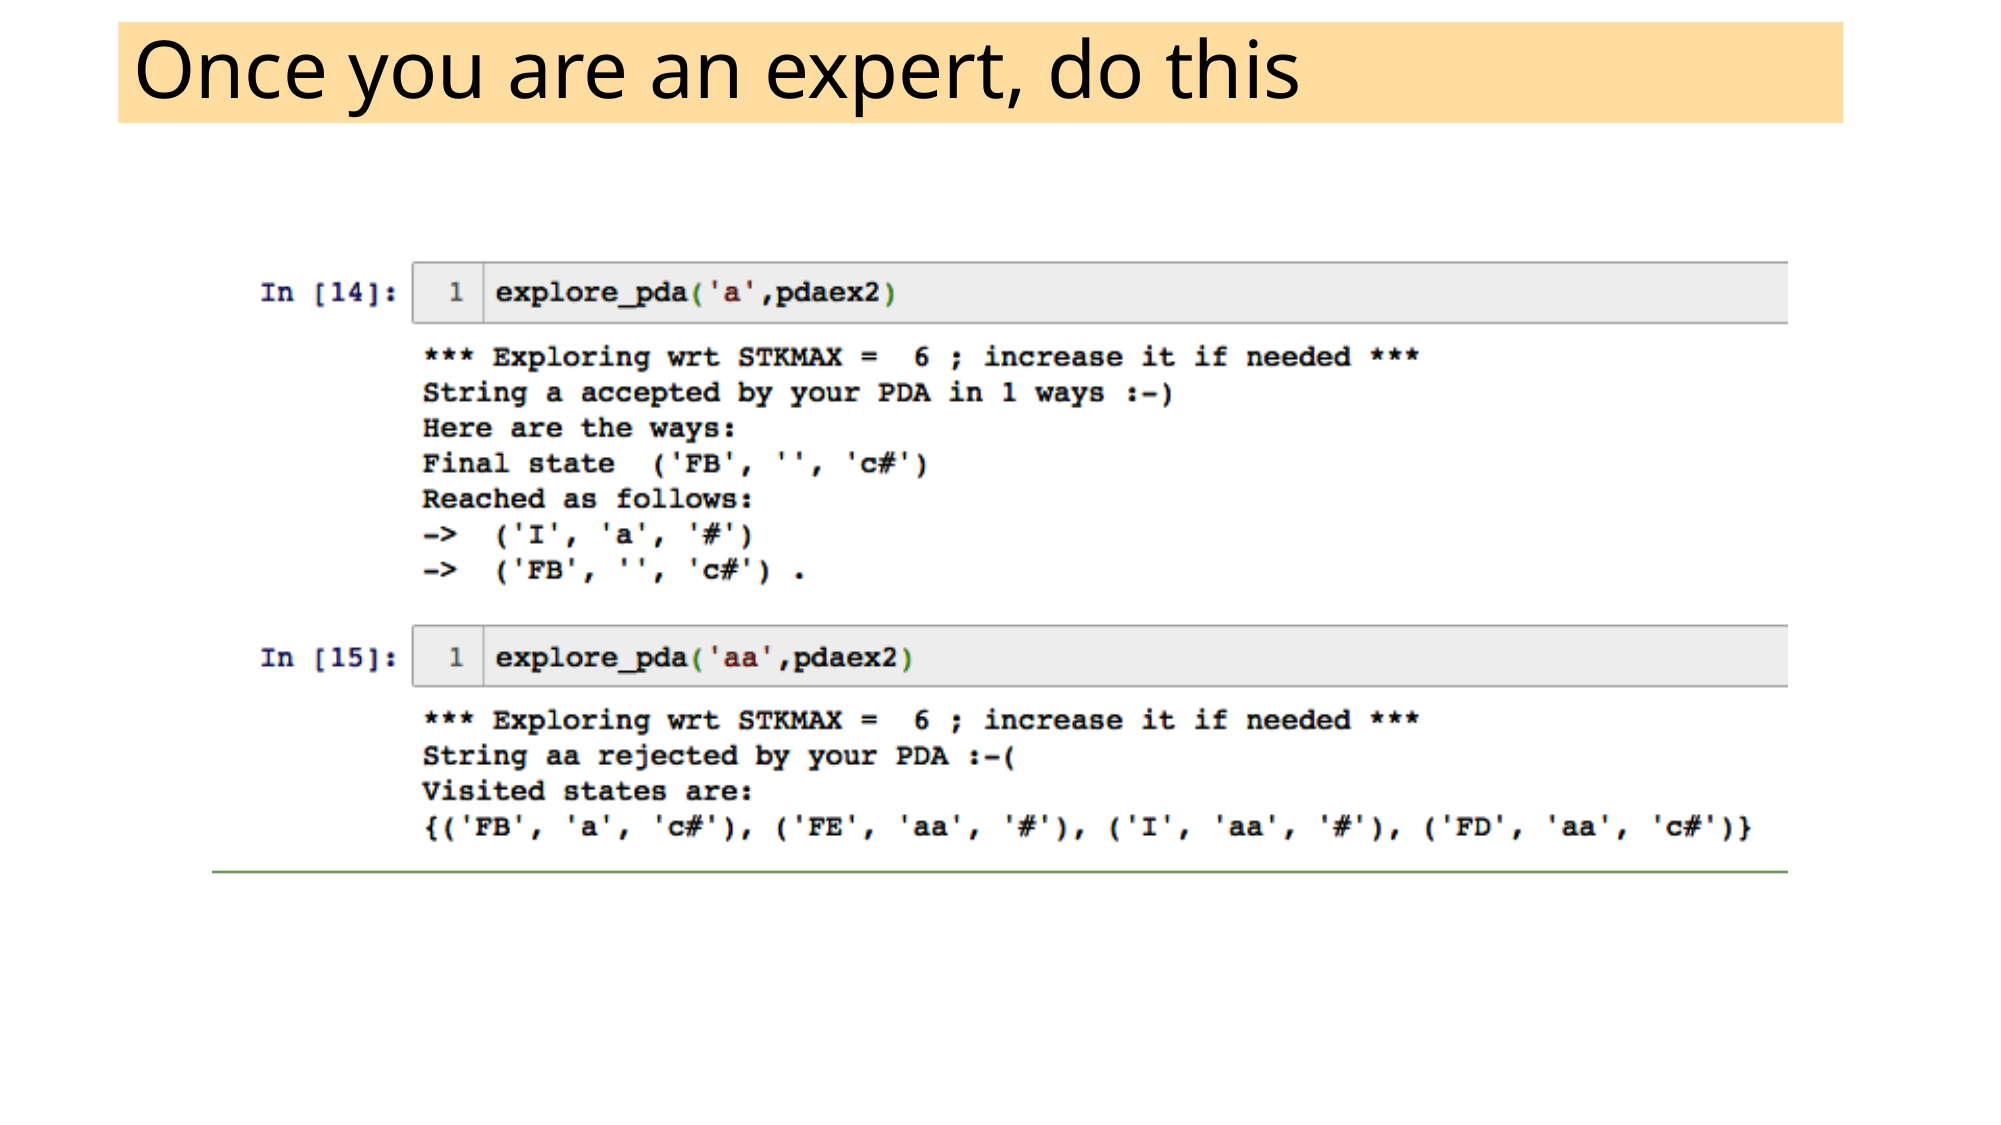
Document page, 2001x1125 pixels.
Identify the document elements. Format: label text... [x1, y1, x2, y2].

title Once you are an expert, do this [118, 21, 1844, 124]
picture [212, 239, 1788, 884]
